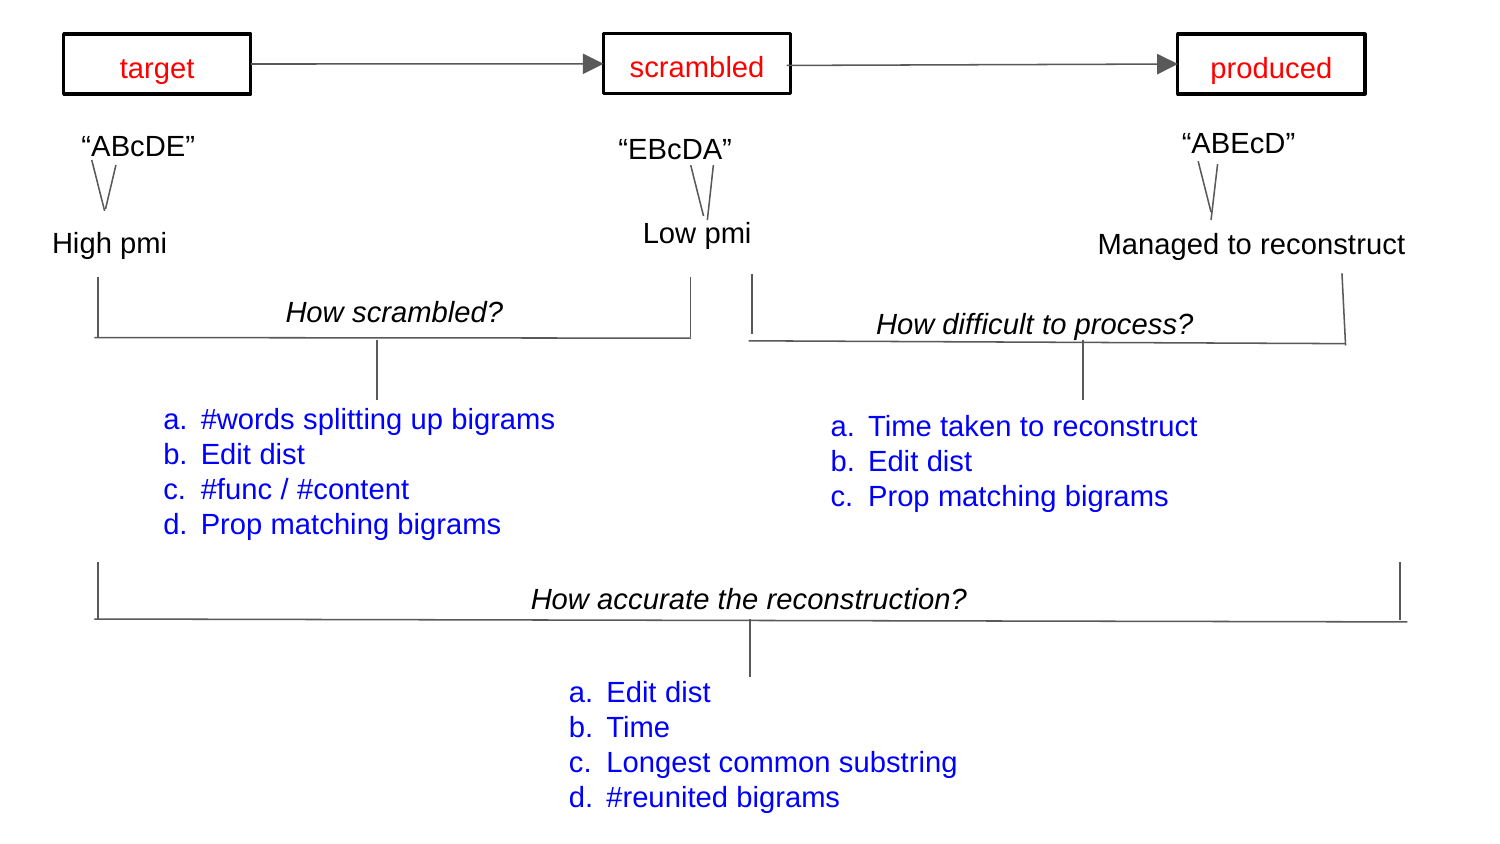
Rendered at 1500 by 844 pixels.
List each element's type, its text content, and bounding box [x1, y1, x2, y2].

text_box High pmi [37, 209, 206, 269]
text_box How accurate the reconstruction? [500, 565, 998, 617]
text_box “EBcDA” [603, 115, 791, 179]
text_box How scrambled? [146, 277, 643, 329]
text_box “ABcDE” [66, 111, 254, 176]
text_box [91, 159, 105, 212]
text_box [1197, 160, 1212, 213]
text_box How difficult to process? [786, 290, 1284, 339]
text_box #words splitting up bigrams Edit dist #func / #content Prop matching bigrams [110, 385, 675, 541]
text_box Managed to reconstruct [1082, 210, 1441, 282]
text_box produced [1177, 34, 1366, 94]
text_box Edit dist Time Longest common substring #reunited bigrams [516, 658, 1284, 790]
text_box Low pmi [627, 198, 797, 254]
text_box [1210, 163, 1218, 221]
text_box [748, 340, 1082, 344]
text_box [105, 164, 117, 210]
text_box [1084, 340, 1346, 344]
text_box target [63, 34, 251, 94]
text_box “ABEcD” [1166, 109, 1366, 174]
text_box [94, 618, 749, 623]
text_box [690, 164, 704, 217]
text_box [1341, 273, 1346, 340]
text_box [751, 618, 1408, 623]
text_box Time taken to reconstruct Edit dist Prop matching bigrams [778, 392, 1342, 548]
text_box scrambled [603, 33, 791, 94]
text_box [707, 164, 714, 221]
